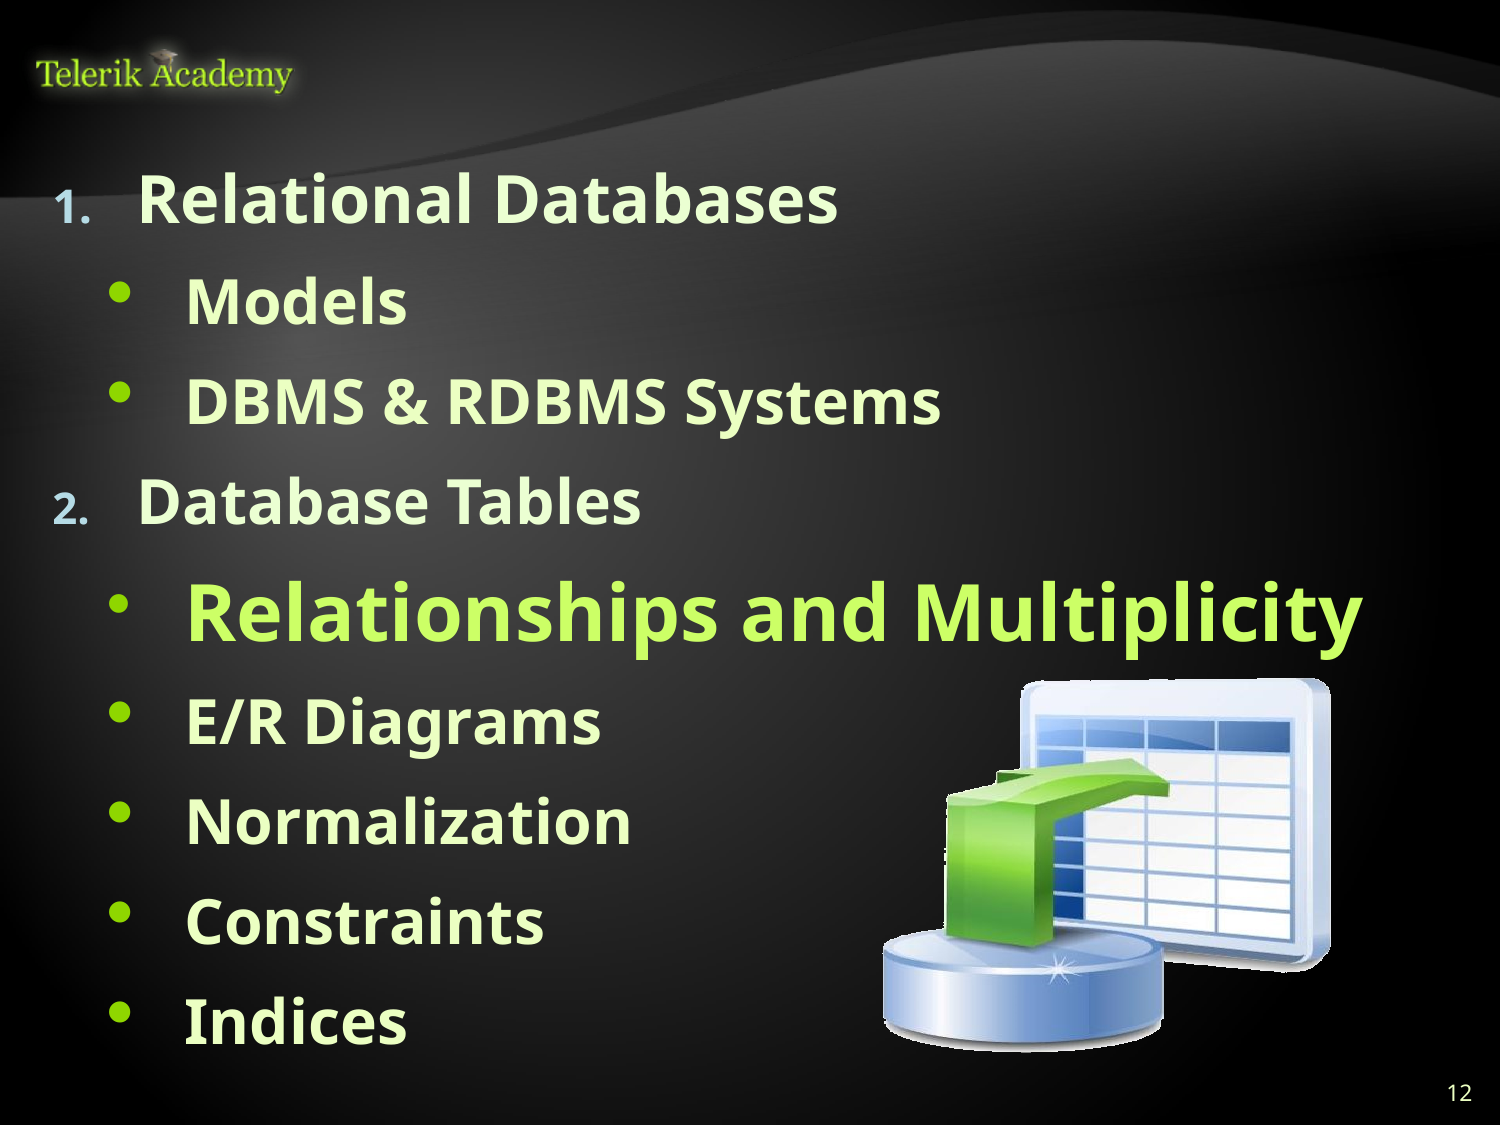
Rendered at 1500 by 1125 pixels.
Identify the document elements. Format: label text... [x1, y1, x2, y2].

slide_number 12 [1412, 1074, 1488, 1113]
list Relational Databases Models DBMS & RDBMS Systems Database Tables Relationships and Multiplicity E/R Diagrams Normalization Constraints Indices [37, 149, 1463, 1100]
picture [0, 0, 1500, 1125]
